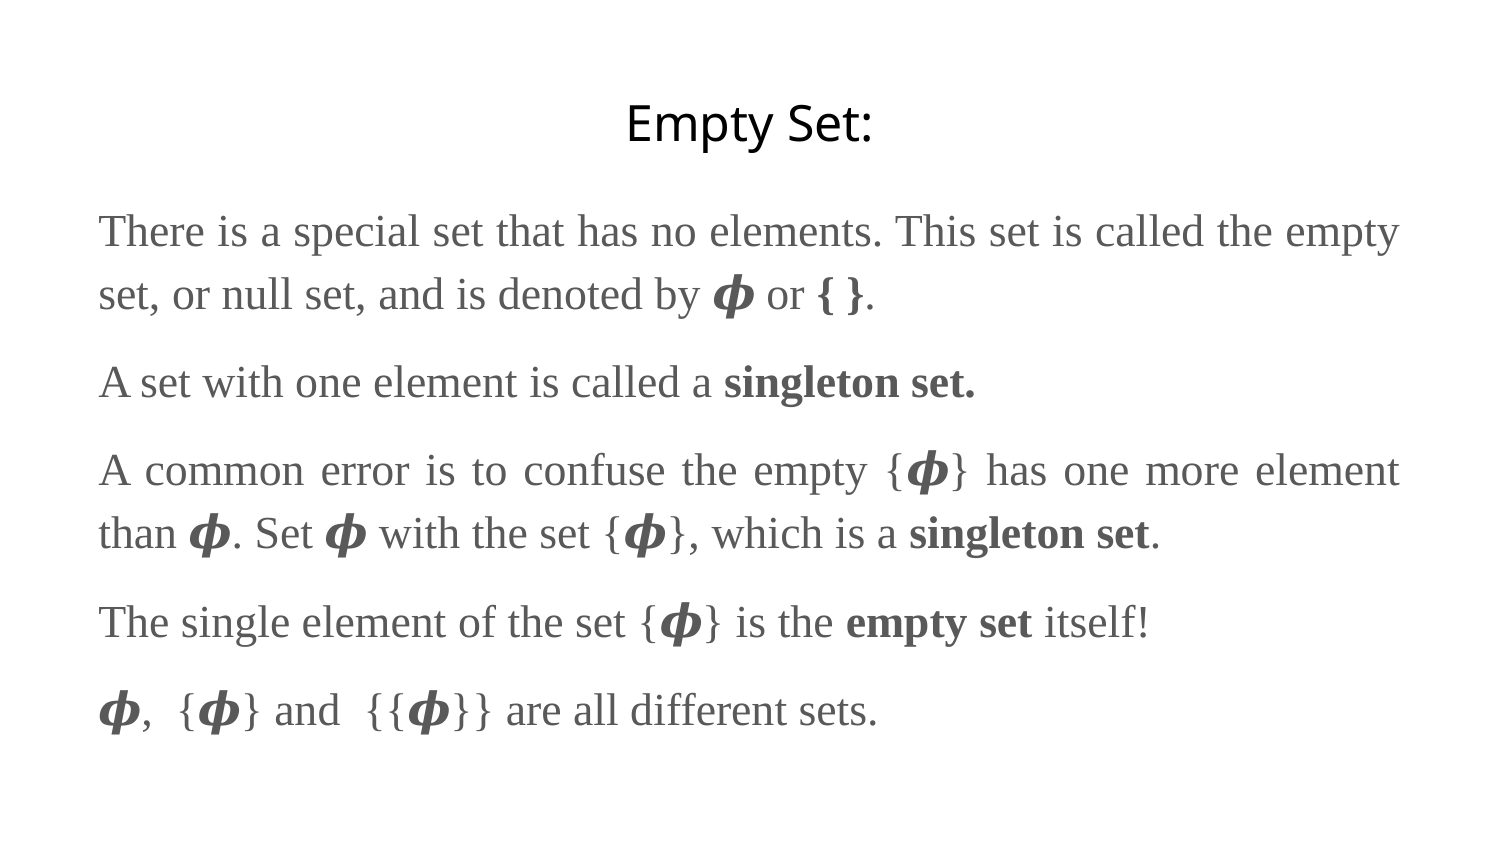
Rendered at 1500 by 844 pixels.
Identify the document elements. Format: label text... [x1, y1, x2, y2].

text_box Empty Set: [51, 54, 1449, 167]
text_box There is a special set that has no elements. This set is called the empty set, or null set, and is denoted by 𝝓 or { }. A set with one element is called a singleton set. A common error is to confuse the empty {𝝓} has one more element than 𝝓. Set 𝝓 with the set {𝝓}, which is a singleton set. The single element of the set {𝝓} is the empty set itself! 𝝓, {𝝓} and {{𝝓}} are all different sets. [83, 177, 1417, 750]
